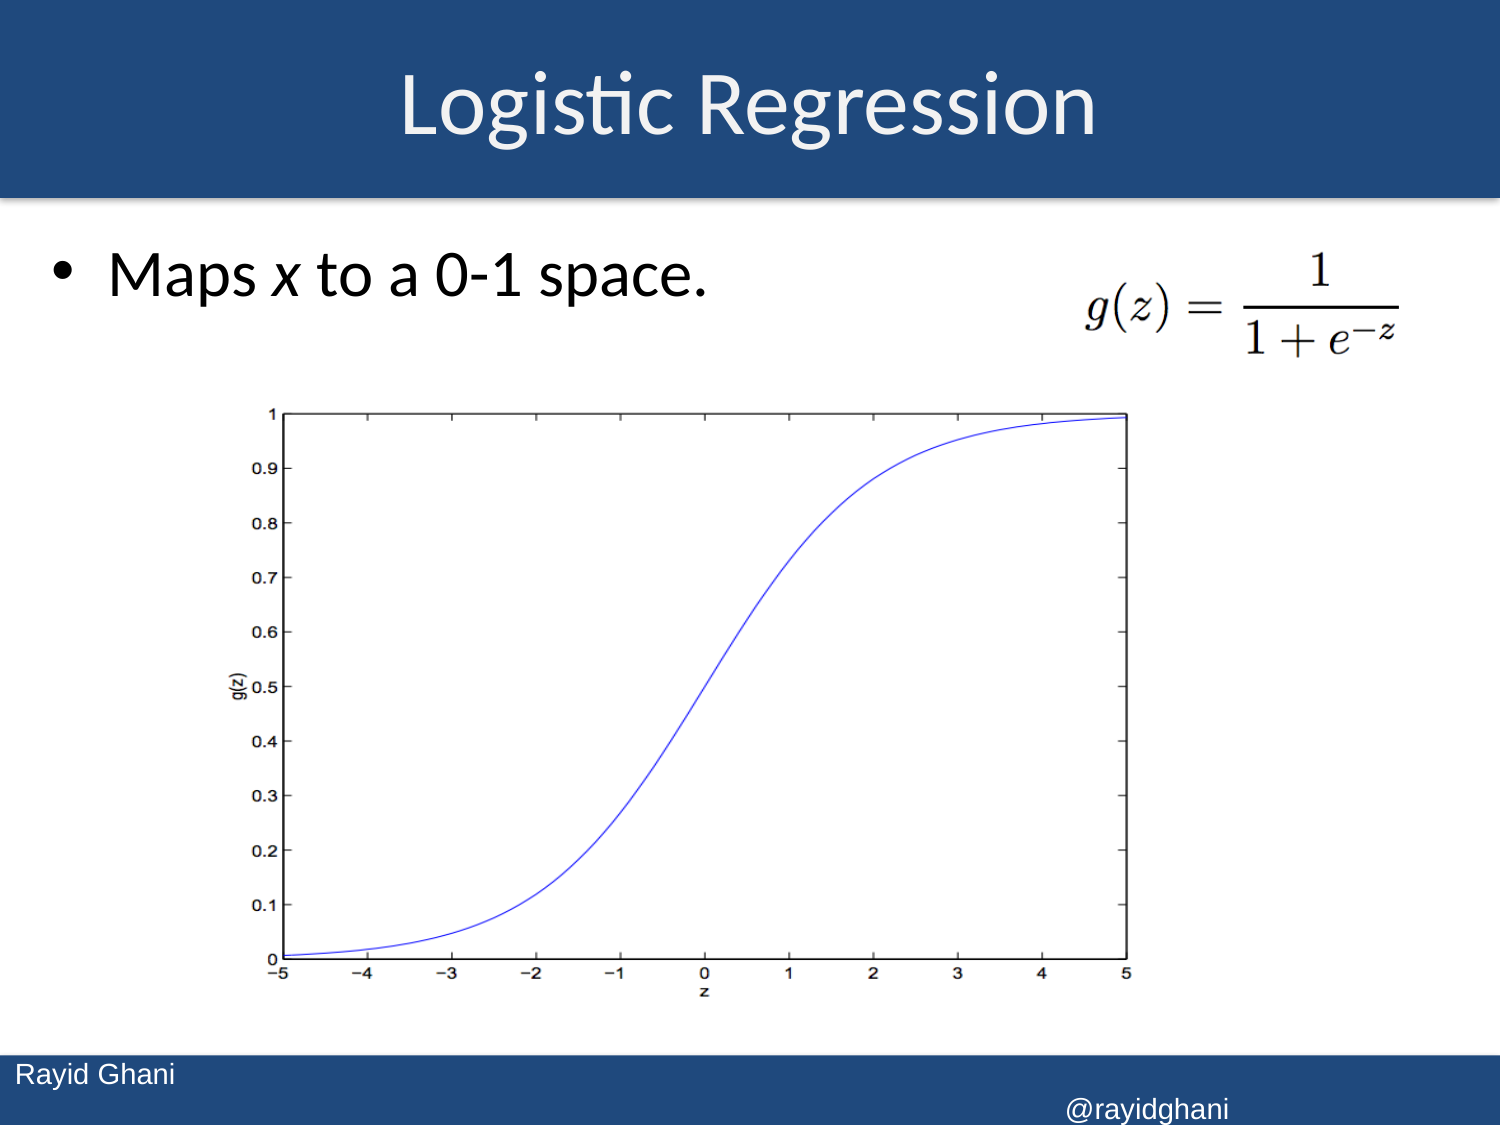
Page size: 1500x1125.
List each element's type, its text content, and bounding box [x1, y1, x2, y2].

list Maps x to a 0-1 space. [36, 222, 1472, 1035]
picture [164, 238, 1449, 1032]
title Logistic Regression [0, 3, 1500, 192]
